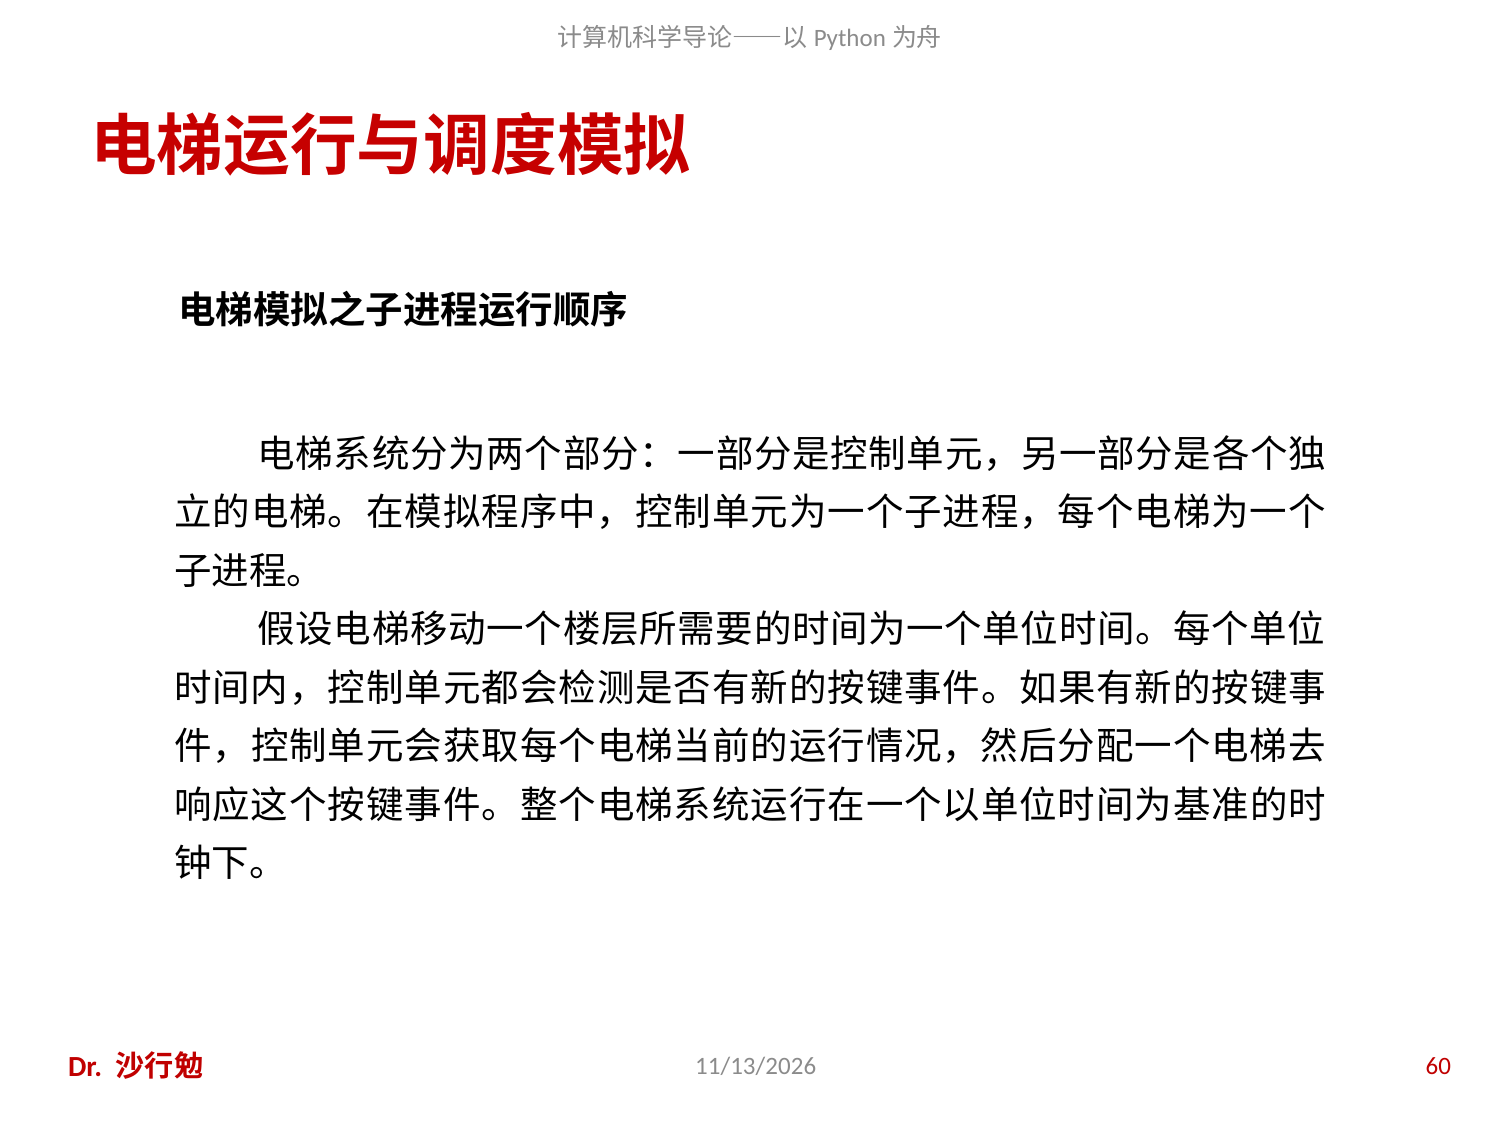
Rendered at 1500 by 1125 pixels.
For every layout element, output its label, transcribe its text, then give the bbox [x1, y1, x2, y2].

footer Dr. 沙行勉 [53, 1035, 386, 1095]
text_box 电梯系统分为两个部分：一部分是控制单元，另一部分是各个独立的电梯。在模拟程序中，控制单元为一个子进程，每个电梯为一个子进程。 假设电梯移动一个楼层所需要的时间为一个单位时间。每个单位时间内，控制单元都会检测是否有新的按键事件。如果有新的按键事件，控制单元会获取每个电梯当前的运行情况，然后分配一个电梯去响应这个按键事件。整个电梯系统运行在一个以单位时间为基准的时钟下。 [159, 408, 1341, 892]
title 电梯运行与调度模拟 [75, 90, 1425, 195]
text_box 电梯模拟之子进程运行顺序 [163, 278, 644, 339]
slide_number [501, 1035, 1010, 1095]
slide_number 60 [1116, 1035, 1467, 1095]
